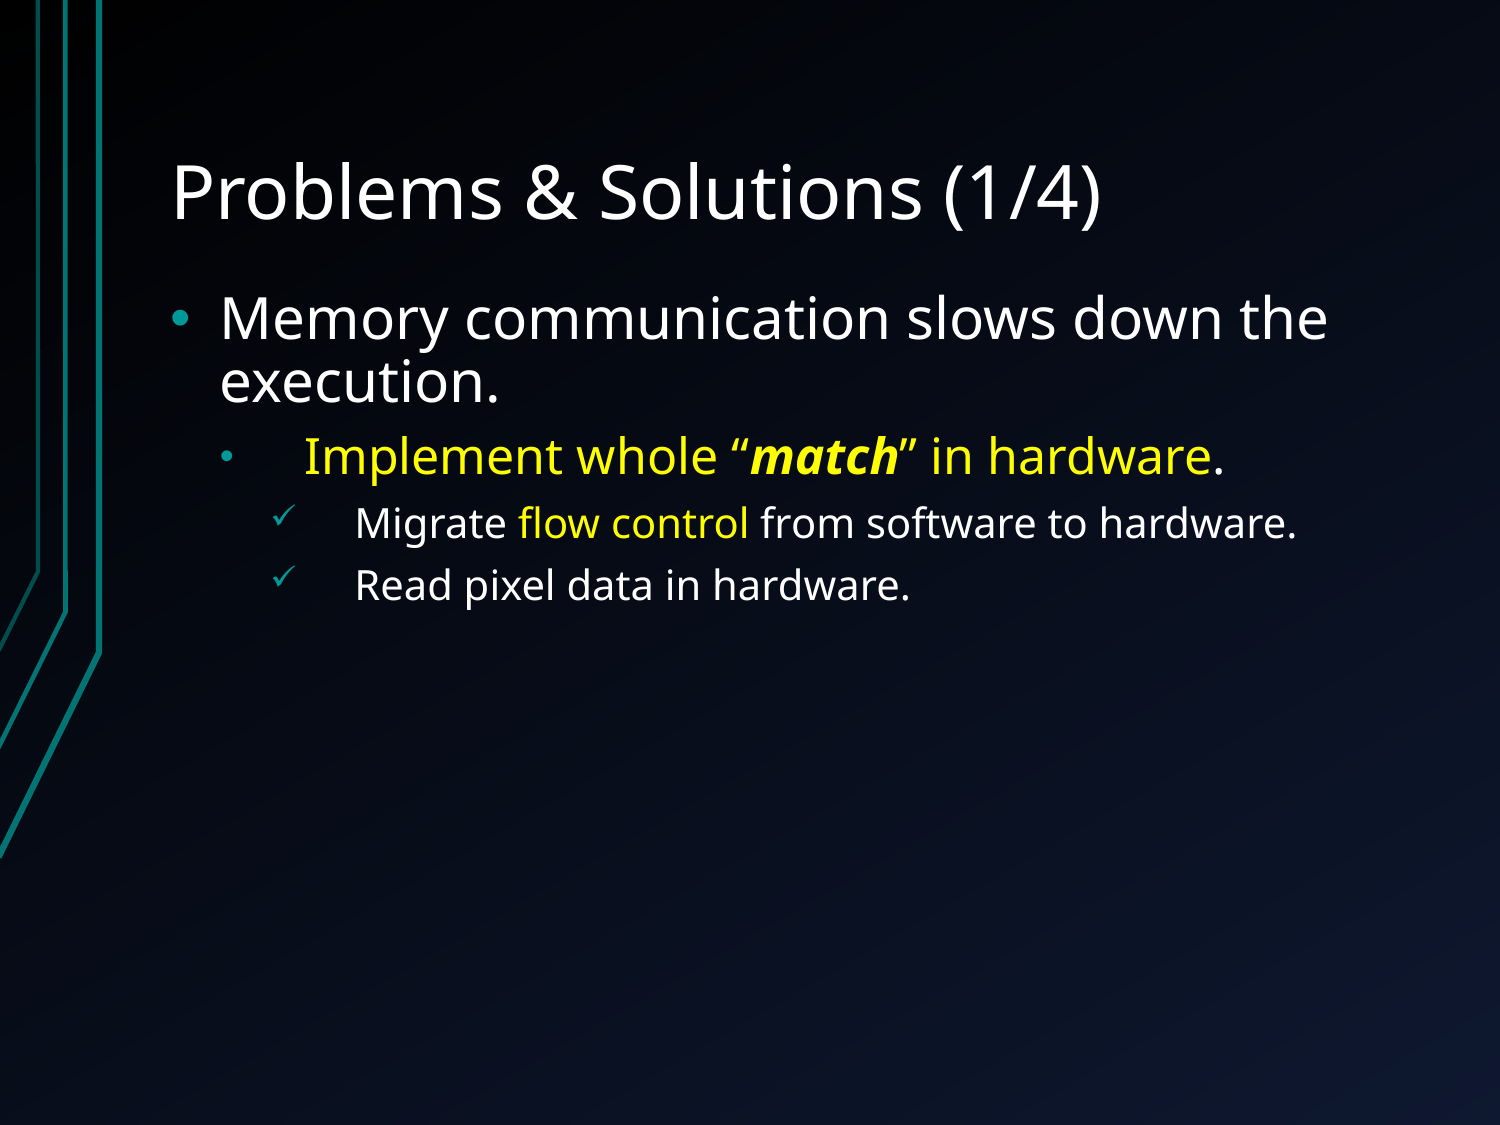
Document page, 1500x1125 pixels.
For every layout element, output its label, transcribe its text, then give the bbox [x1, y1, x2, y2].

list Memory communication slows down the execution. Implement whole “match” in hardware. Migrate flow control from software to hardware. Read pixel data in hardware. [150, 279, 1425, 1012]
title Problems & Solutions (1/4) [150, 45, 1425, 246]
